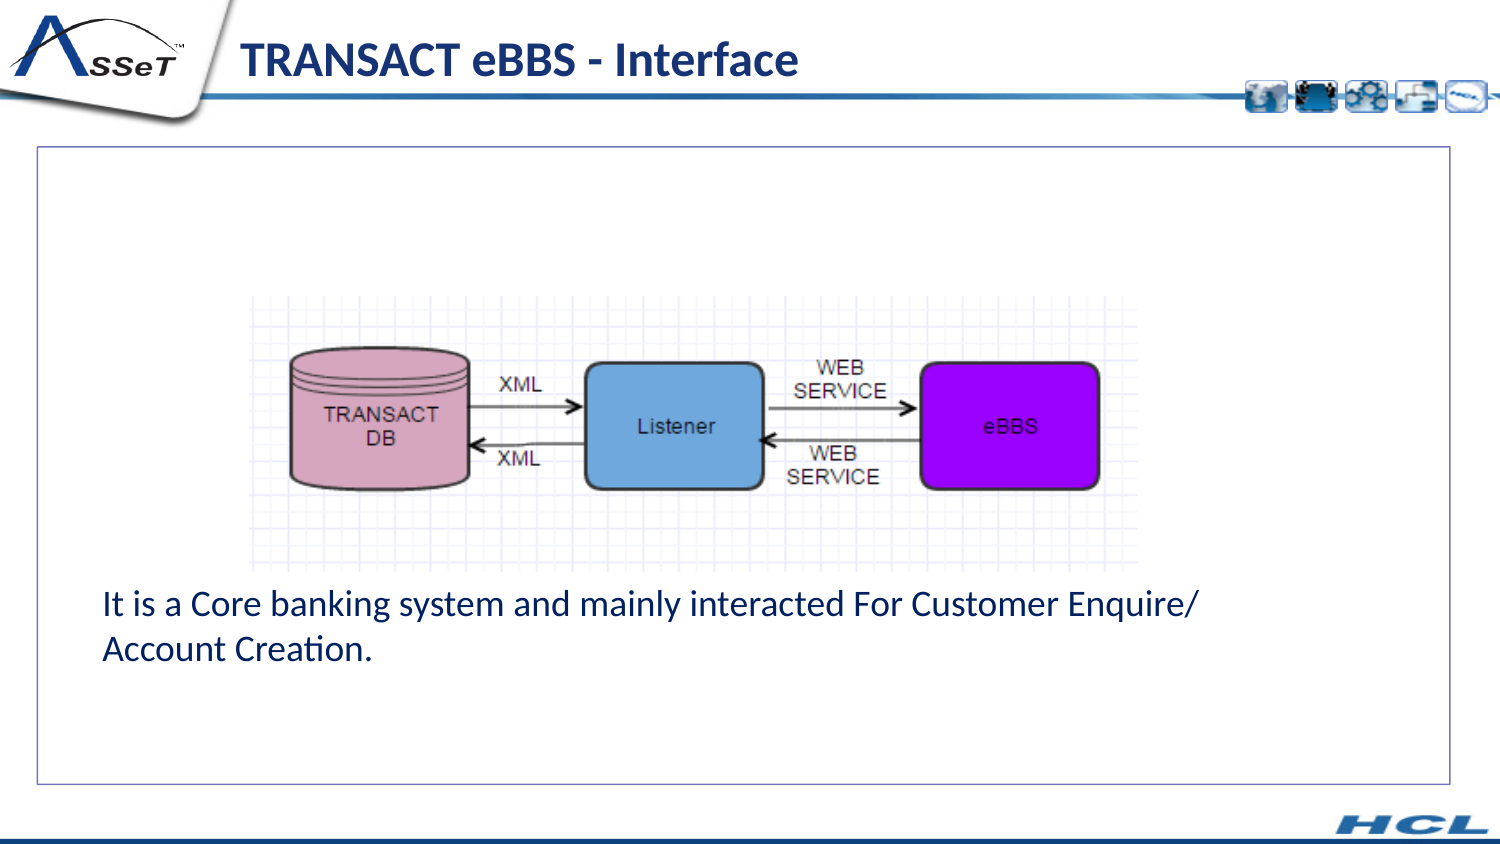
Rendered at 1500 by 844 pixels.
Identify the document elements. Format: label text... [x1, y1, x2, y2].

text_box [37, 146, 1450, 785]
picture [0, 0, 1500, 844]
text_box It is a Core banking system and mainly interacted For Customer Enquire/ Account Creation. [87, 571, 1338, 677]
text_box TRANSACT eBBS - Interface [225, 18, 1163, 85]
